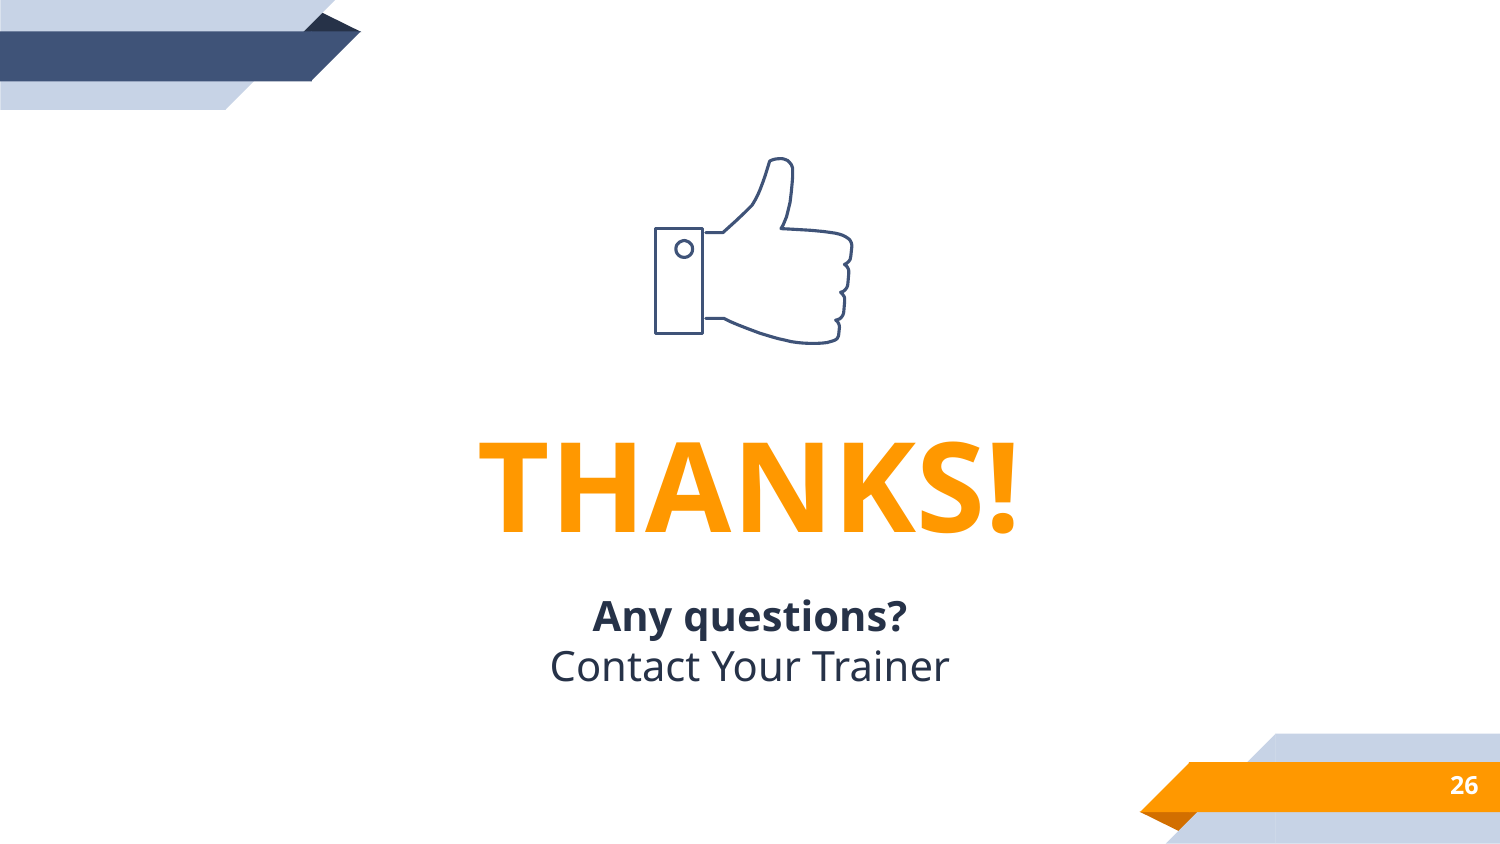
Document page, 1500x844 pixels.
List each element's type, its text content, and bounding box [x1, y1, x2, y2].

slide_number 26 [1249, 760, 1494, 813]
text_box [655, 158, 853, 344]
text_box THANKS! [209, 387, 1291, 529]
text_box Any questions? Contact Your Trainer [209, 529, 1291, 750]
